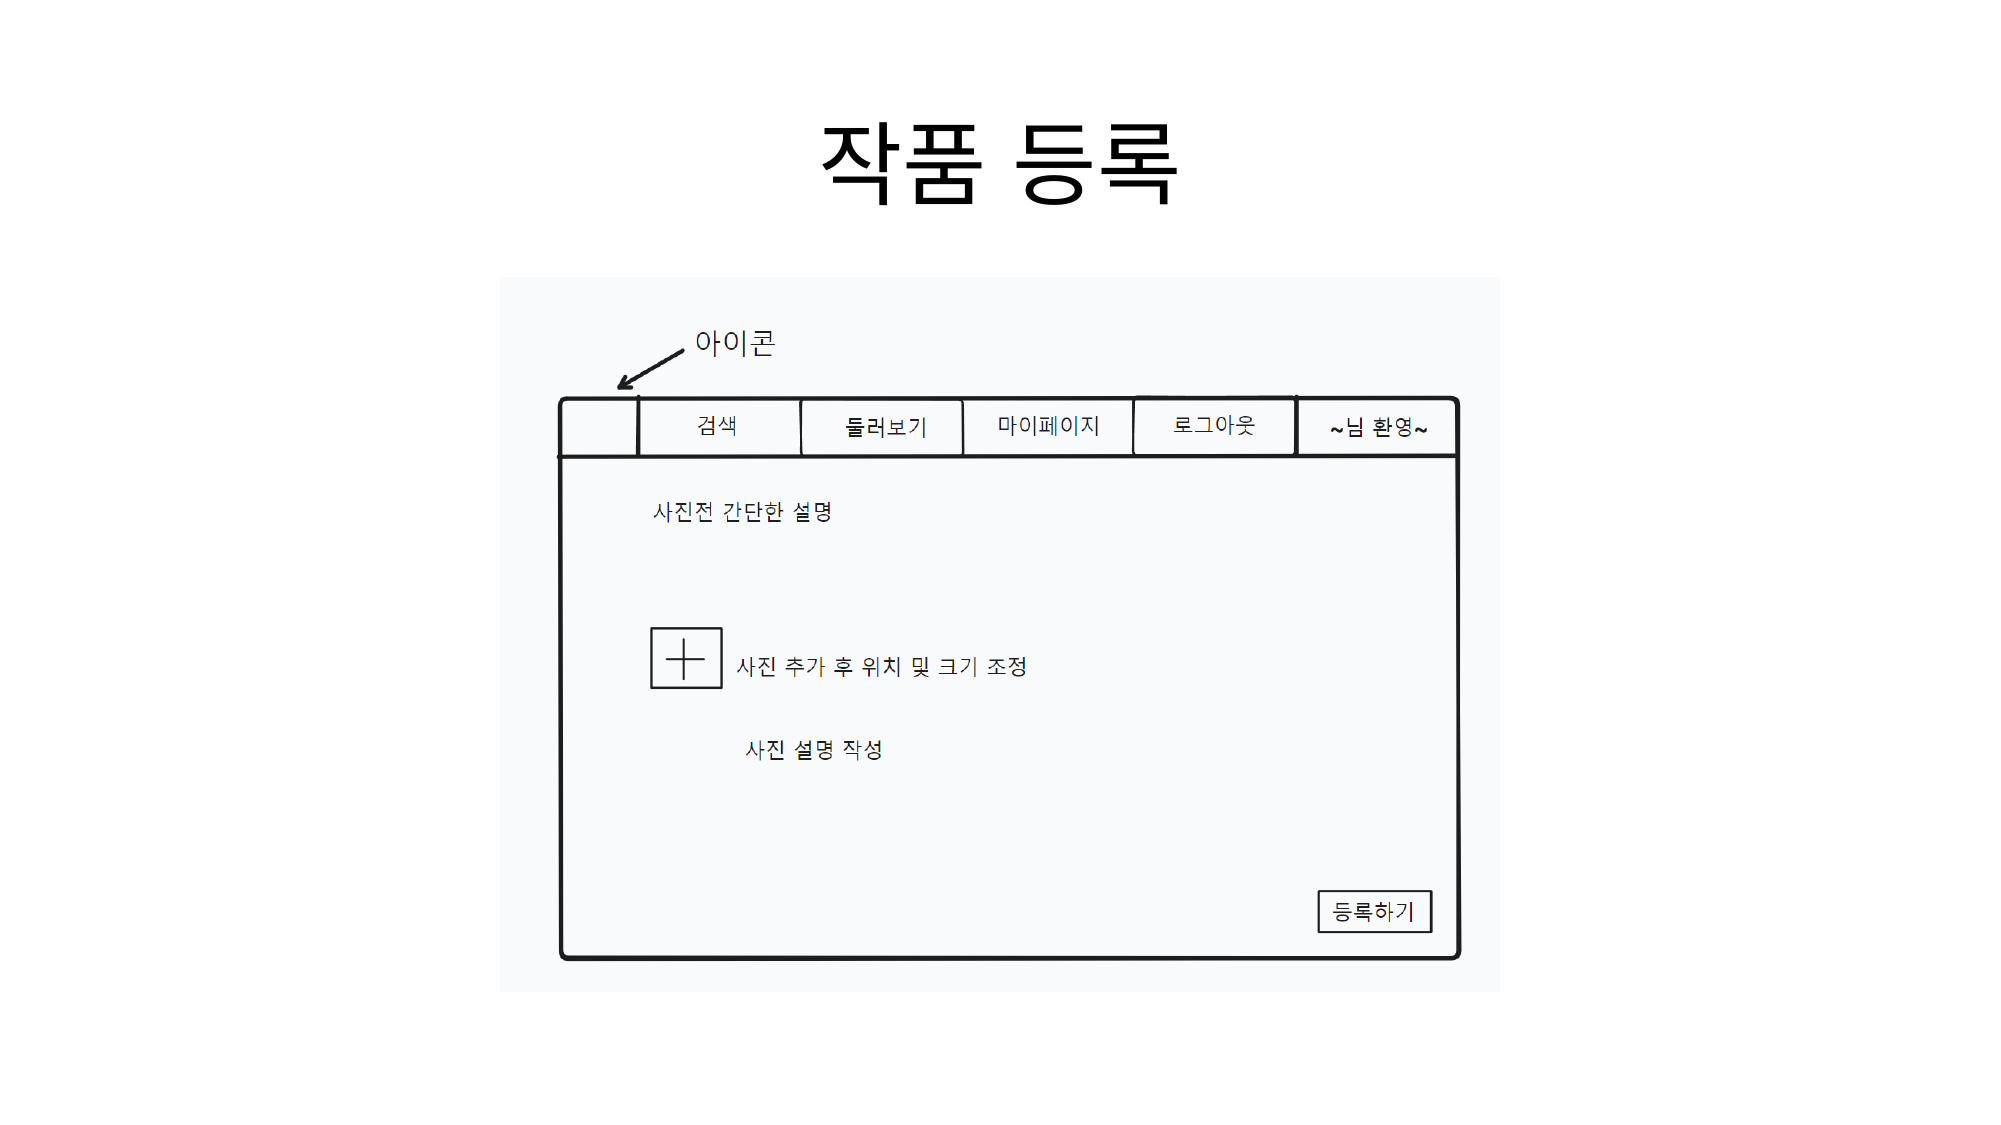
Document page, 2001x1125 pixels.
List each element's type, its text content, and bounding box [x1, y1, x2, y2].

title 작품 등록 [137, 59, 1863, 278]
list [499, 276, 1501, 992]
